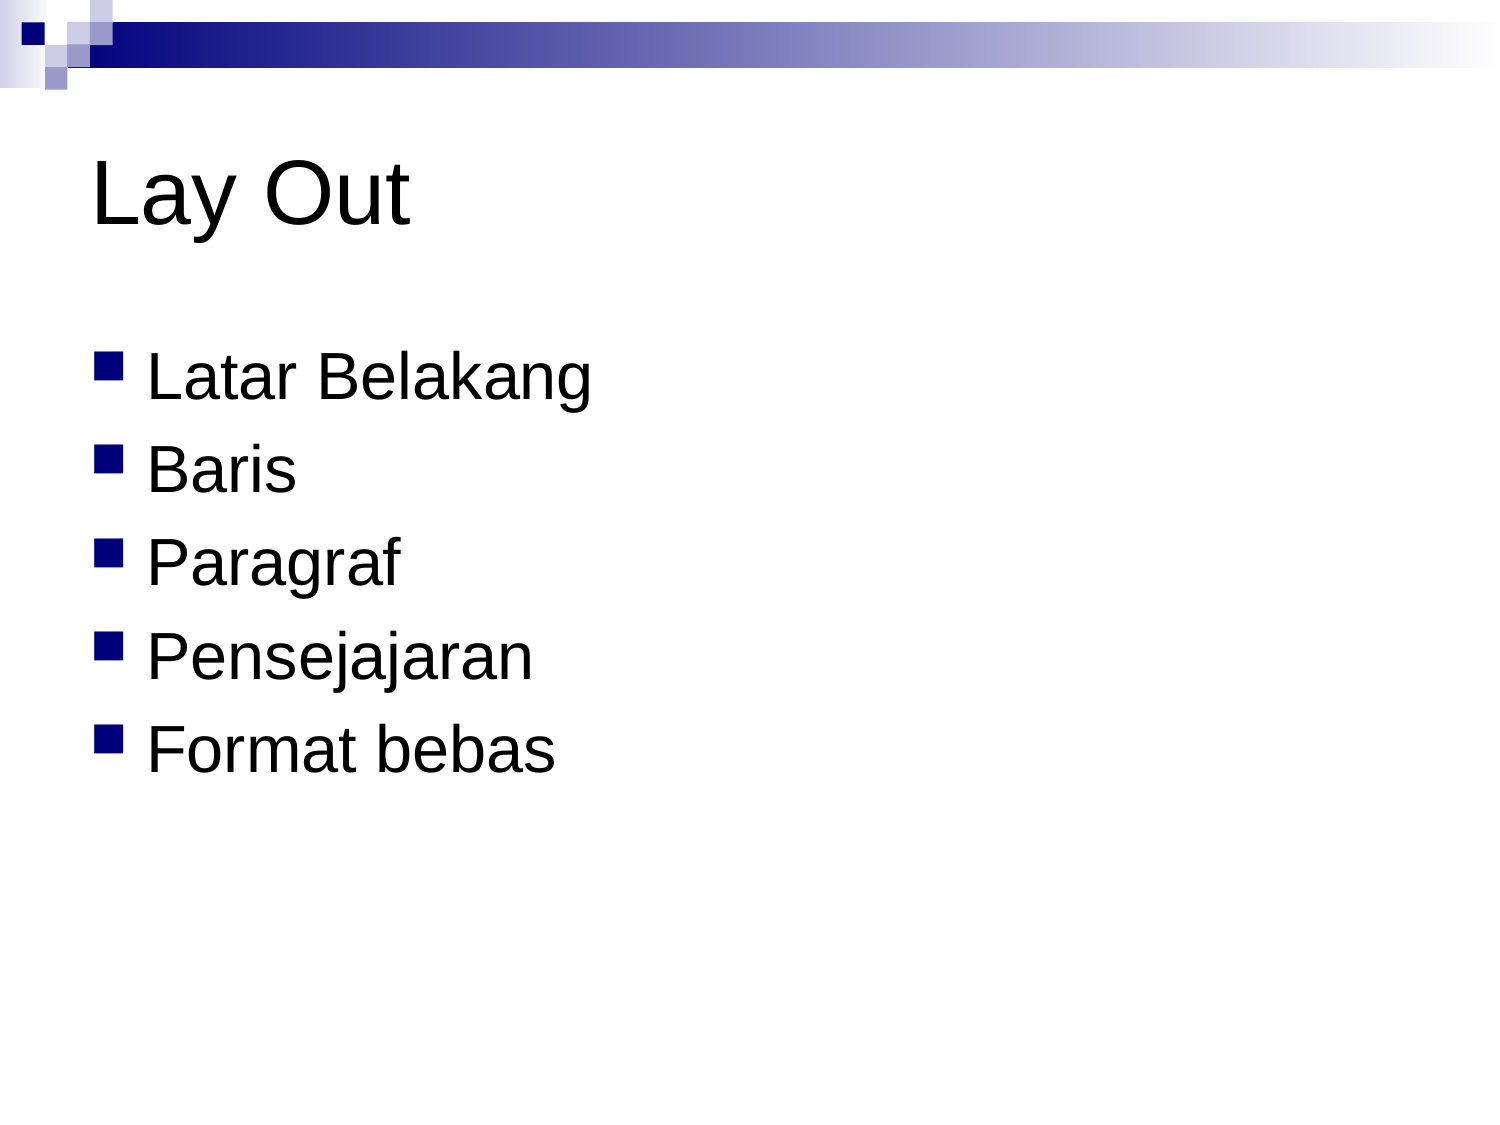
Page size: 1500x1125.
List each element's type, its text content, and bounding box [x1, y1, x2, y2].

list Latar Belakang Baris Paragraf Pensejajaran Format bebas [74, 324, 1426, 963]
title Lay Out [74, 74, 1426, 301]
